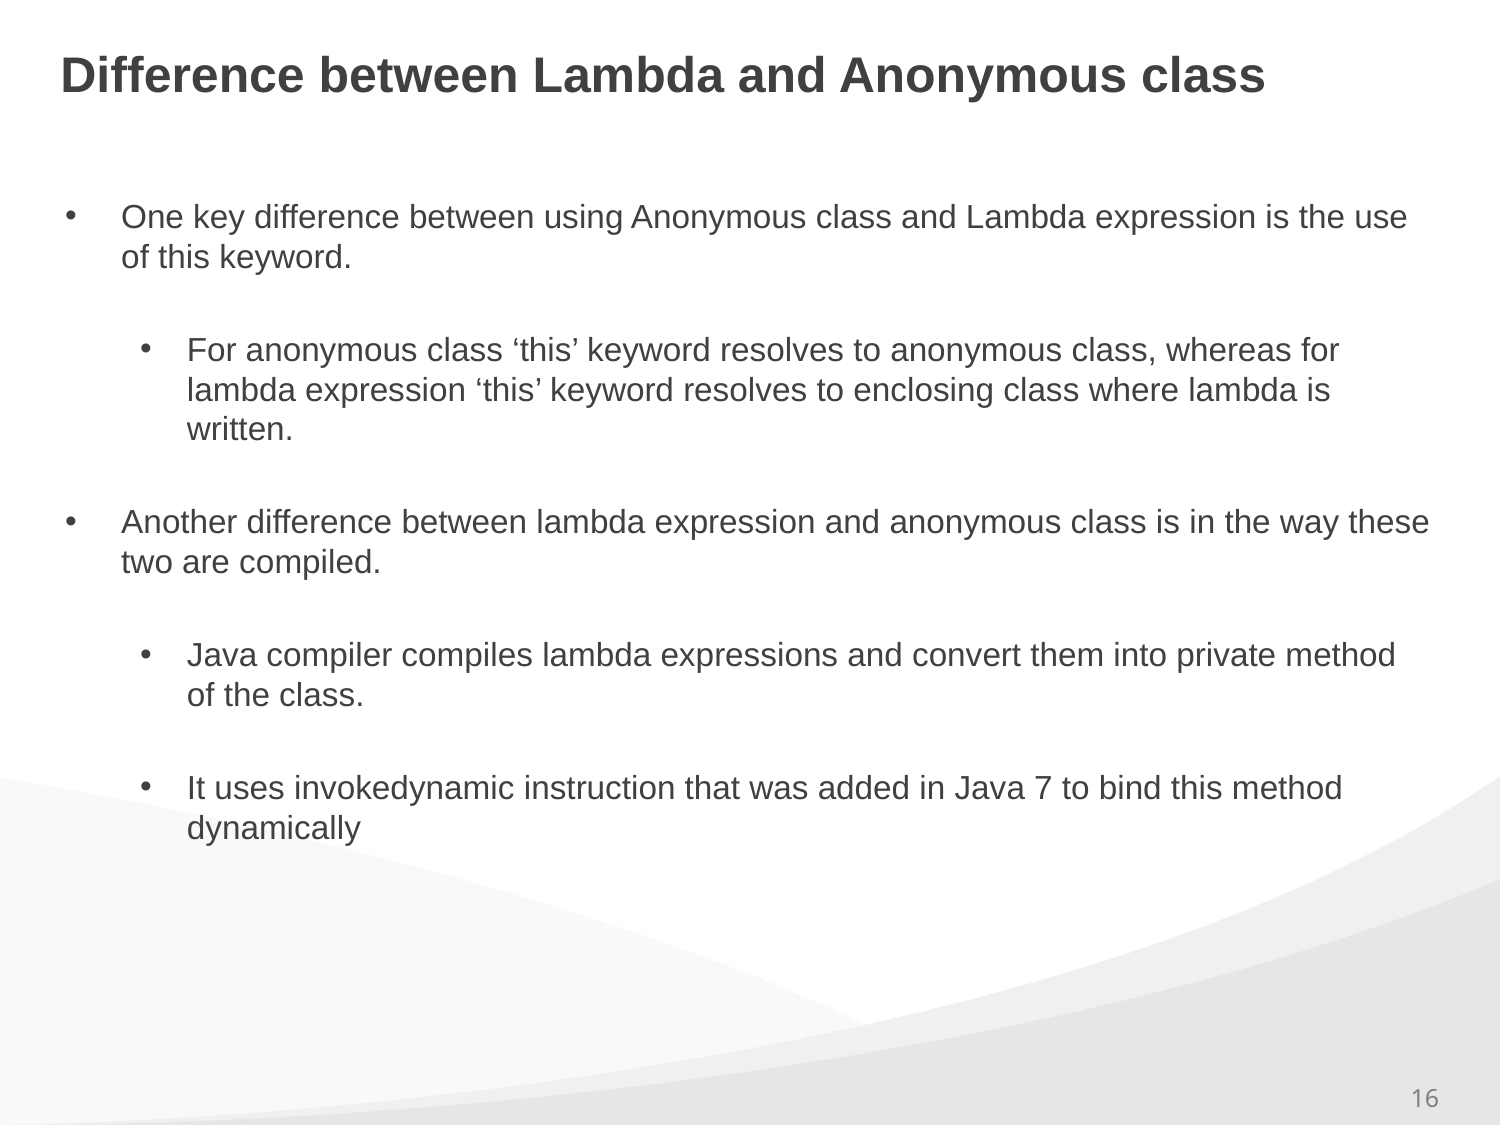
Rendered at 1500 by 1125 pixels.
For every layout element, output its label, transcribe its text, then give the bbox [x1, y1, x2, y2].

title Difference between Lambda and Anonymous class [45, 24, 1450, 120]
picture [0, 0, 1500, 1125]
list One key difference between using Anonymous class and Lambda expression is the use of this keyword. For anonymous class ‘this’ keyword resolves to anonymous class, whereas for lambda expression ‘this’ keyword resolves to enclosing class where lambda is written. Another difference between lambda expression and anonymous class is in the way these two are compiled. Java compiler compiles lambda expressions and convert them into private method of the class. It uses invokedynamic instruction that was added in Java 7 to bind this method dynamically [50, 187, 1450, 1025]
